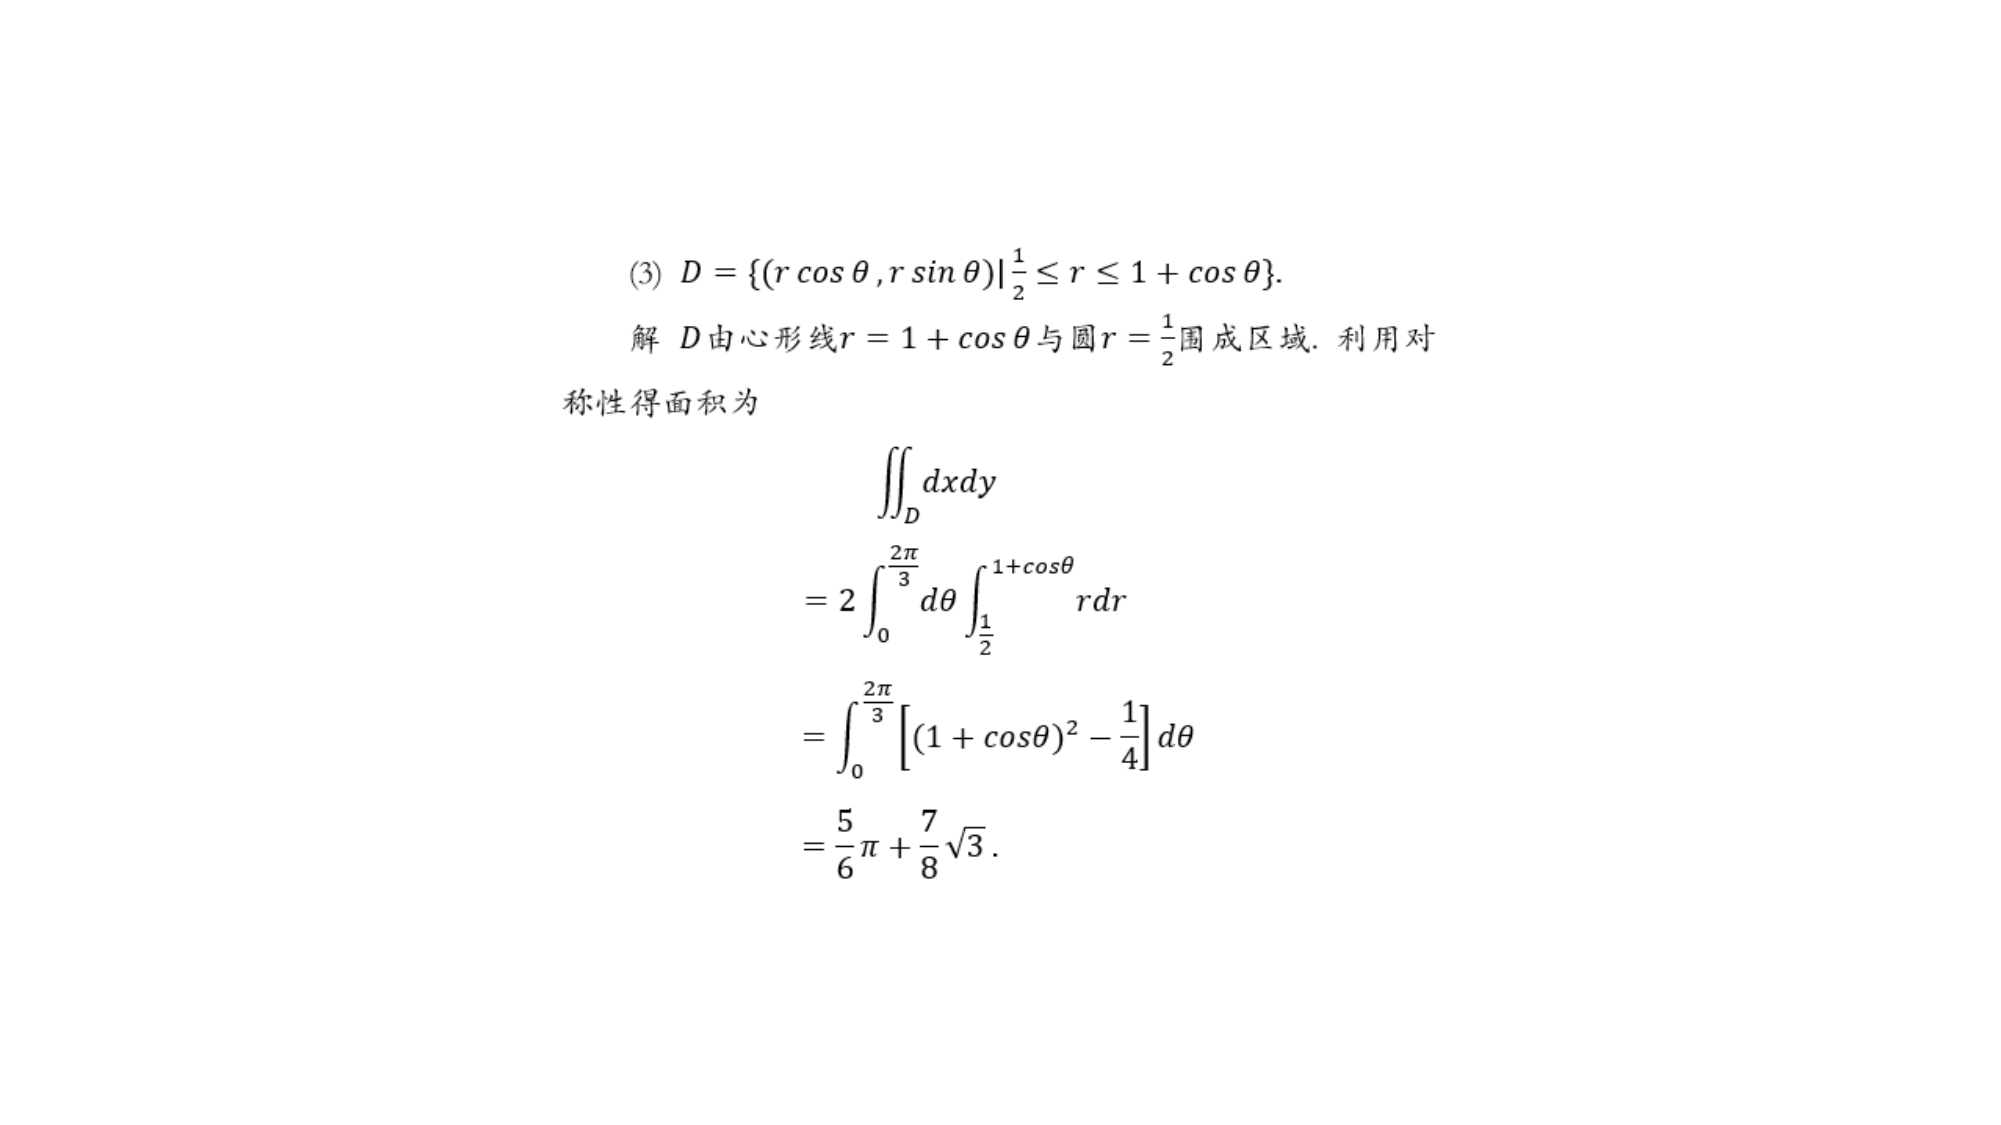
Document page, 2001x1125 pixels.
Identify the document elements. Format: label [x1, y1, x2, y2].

picture [560, 228, 1440, 897]
